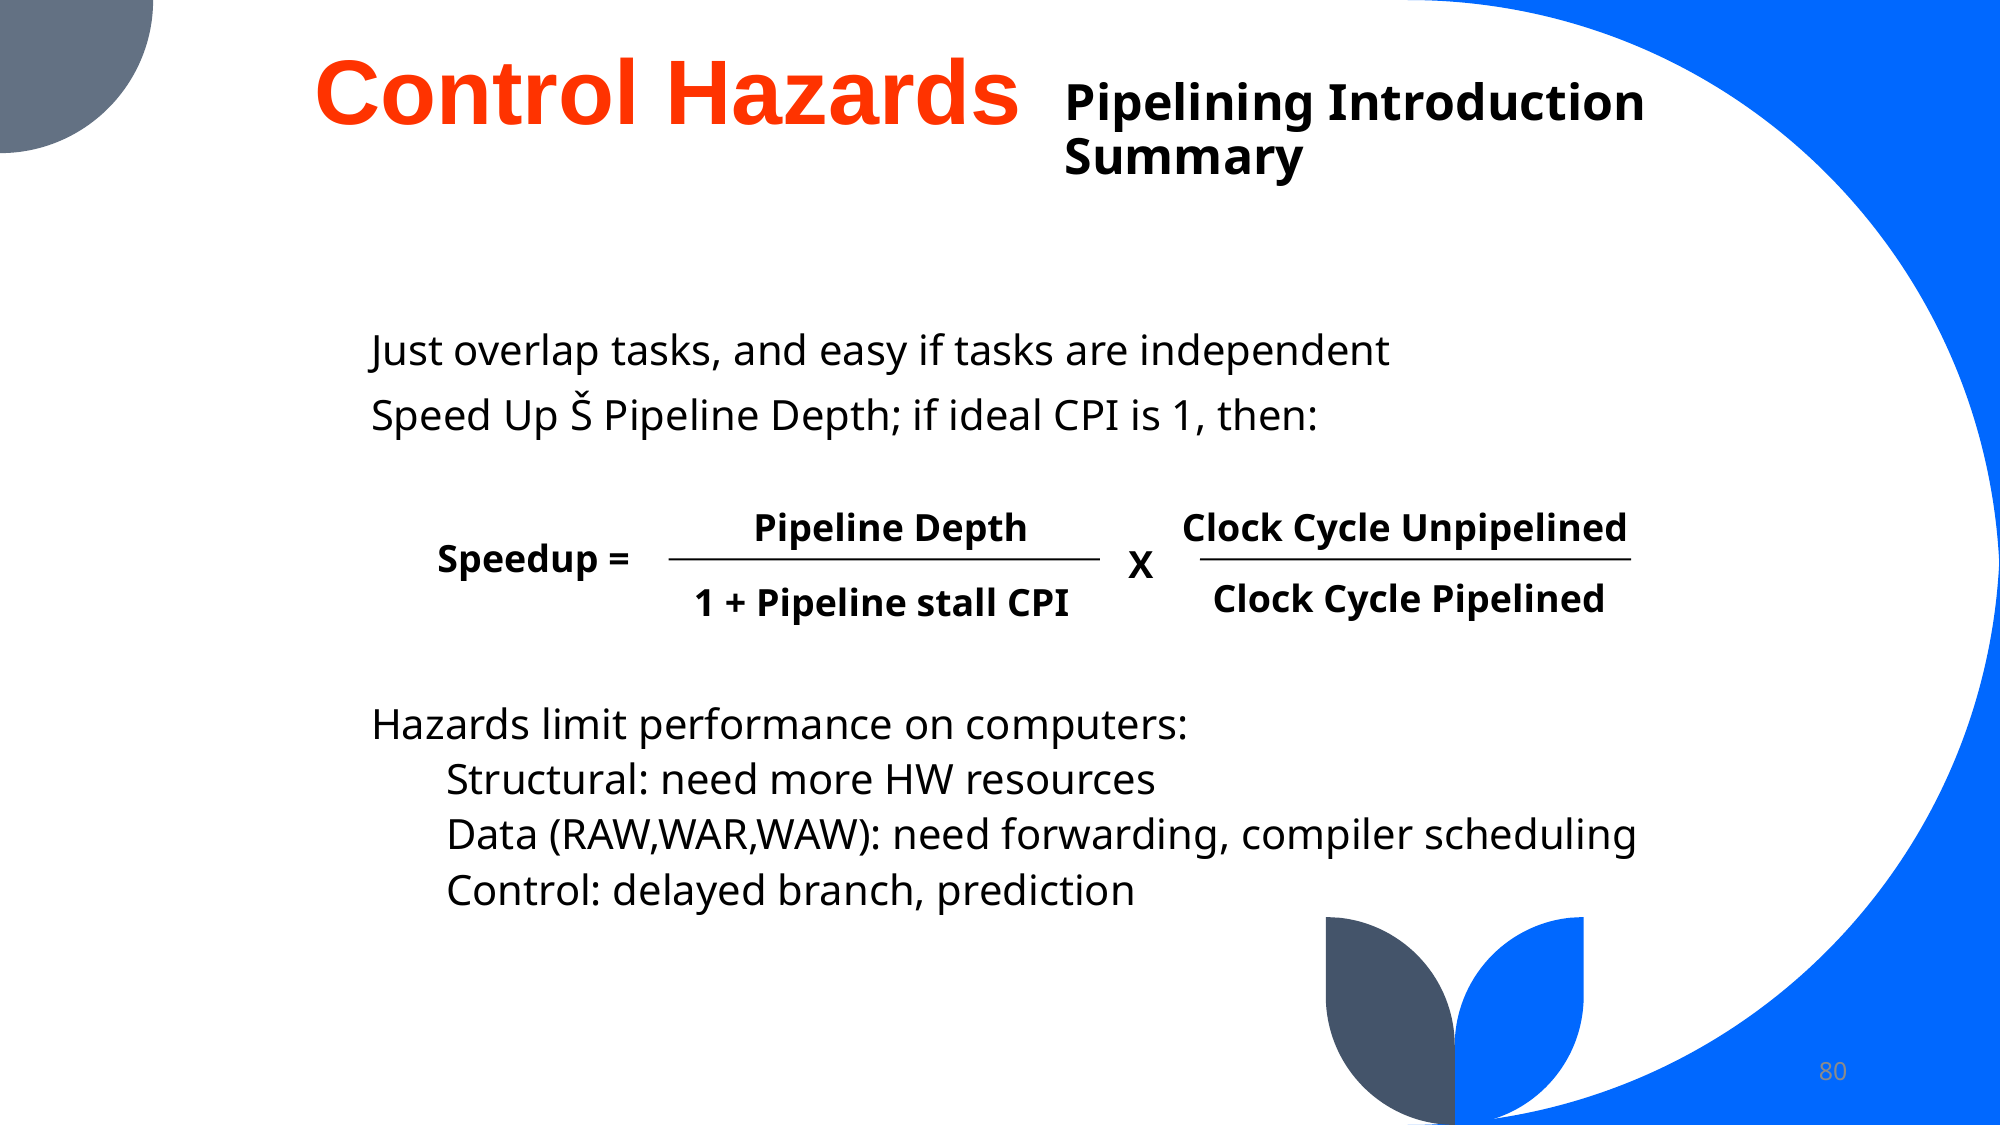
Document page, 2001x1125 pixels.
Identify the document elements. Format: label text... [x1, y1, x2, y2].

text_box Pipeline Depth [738, 496, 1044, 556]
text_box 1 + Pipeline stall CPI [678, 571, 1085, 631]
list Just overlap tasks, and easy if tasks are independent Speed Up Š Pipeline Depth; if ideal CPI is 1, then: Hazards limit performance on computers: Structural: need more HW resources Data (RAW,WAR,WAW): need forwarding, compiler scheduling Control: delayed branch, prediction [356, 321, 1713, 997]
text_box X [1113, 533, 1169, 594]
text_box Clock Cycle Pipelined [1197, 568, 1621, 628]
slide_number 80 [1412, 1042, 1863, 1103]
title Pipelining Introduction Summary [1050, 37, 1750, 225]
text_box Control Hazards [274, 24, 1038, 150]
text_box Clock Cycle Unpipelined [1167, 496, 1644, 556]
text_box Speedup = [422, 527, 645, 588]
